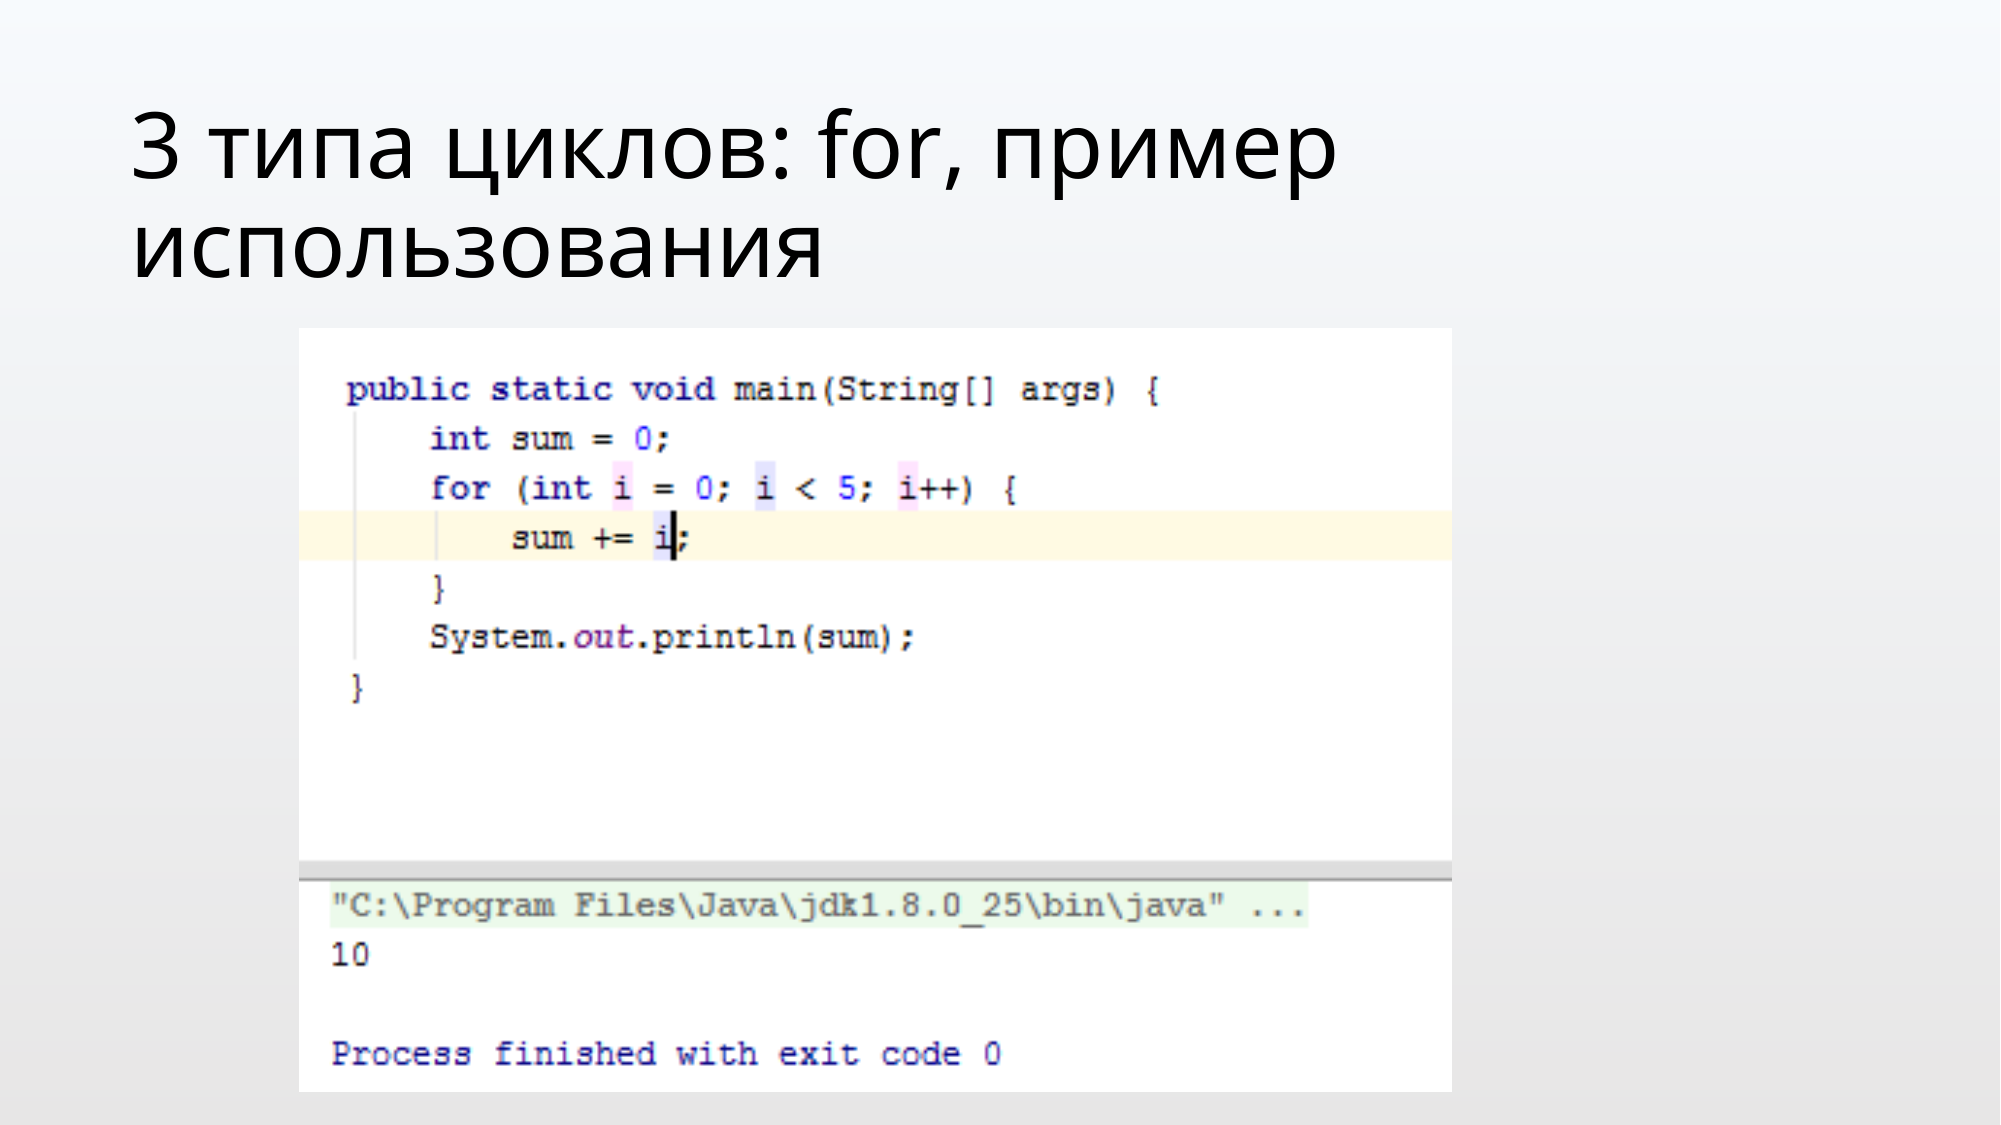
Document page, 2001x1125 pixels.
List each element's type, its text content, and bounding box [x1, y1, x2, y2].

text_box 3 типа циклов: for, пример использования [130, 99, 1570, 316]
picture [299, 328, 1453, 1092]
